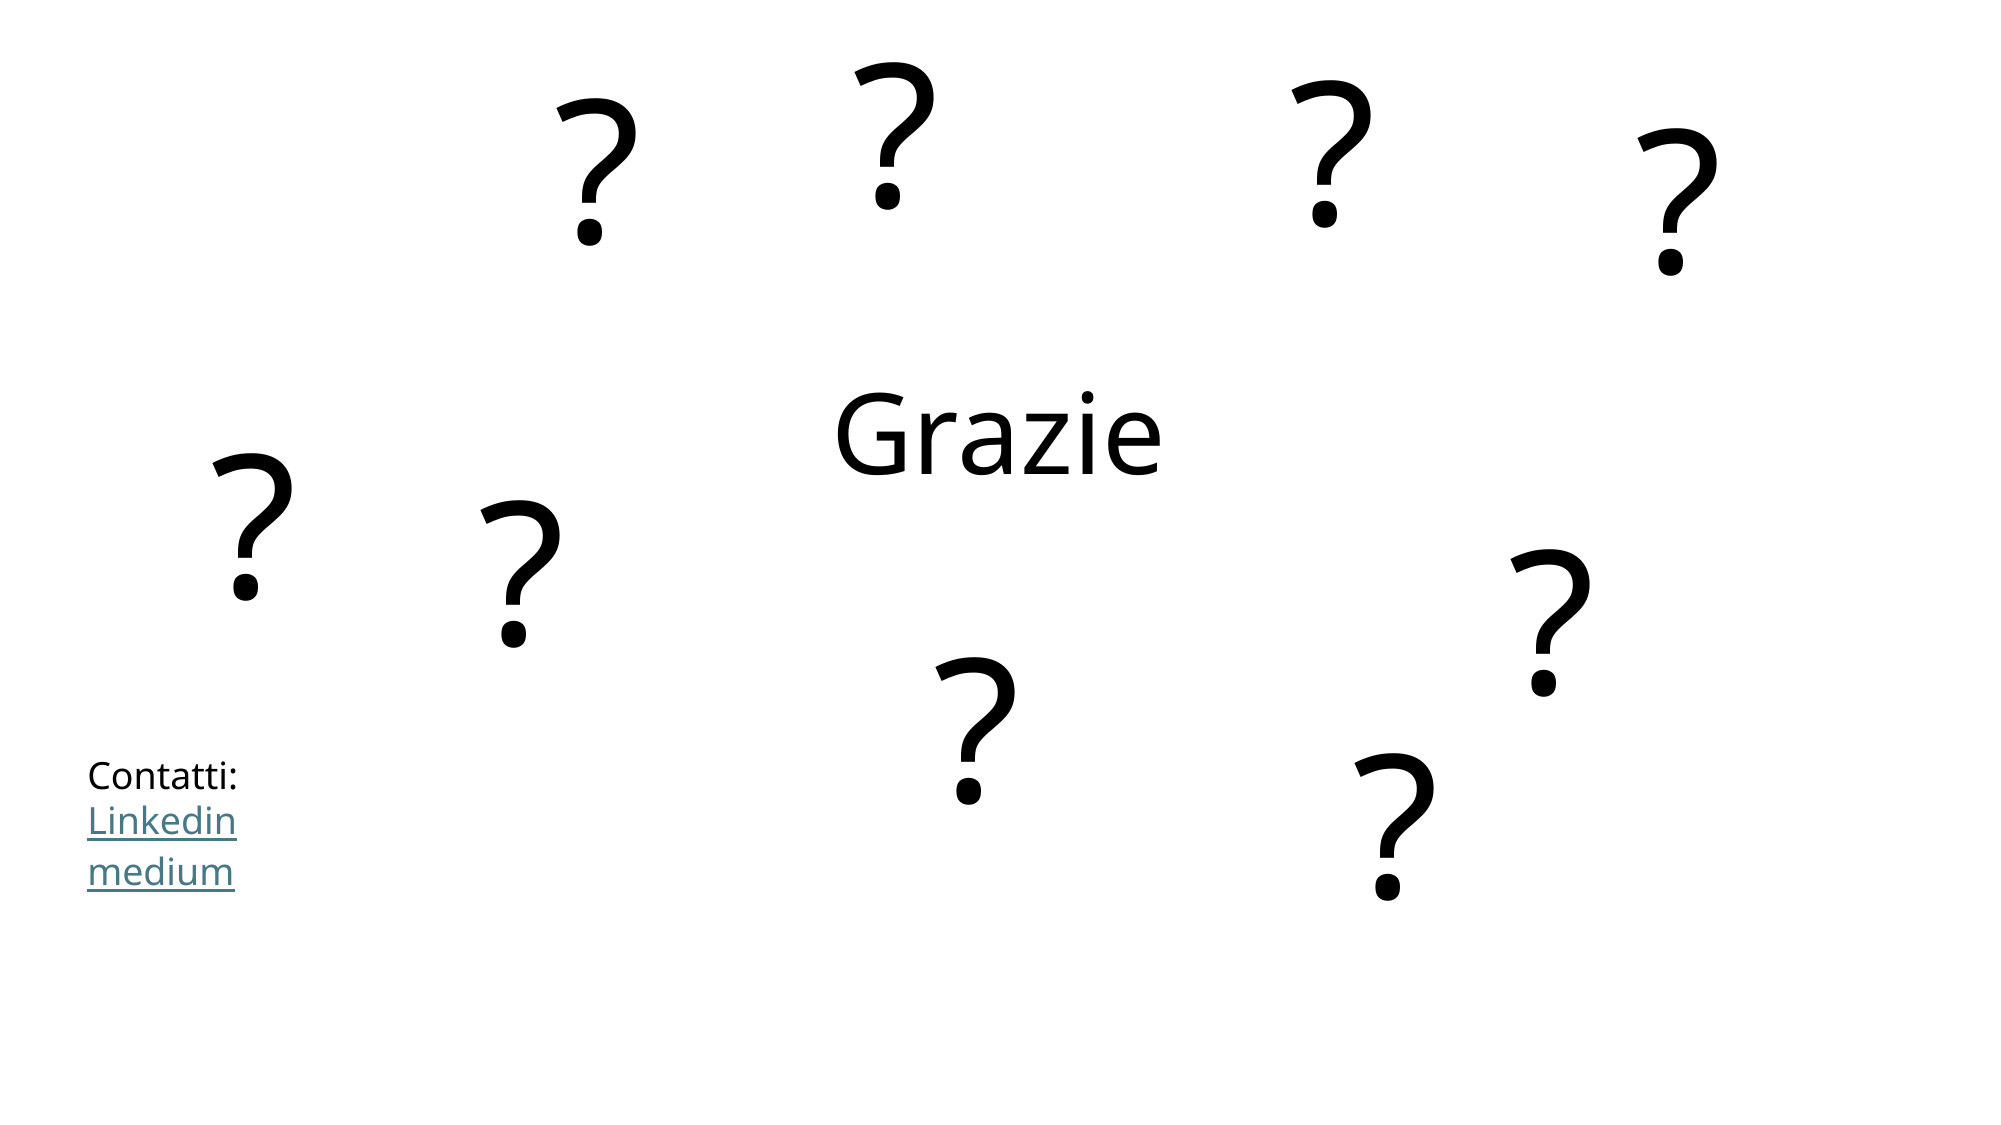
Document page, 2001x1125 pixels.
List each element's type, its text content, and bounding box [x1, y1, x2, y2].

text_box ? [1493, 487, 1614, 743]
text_box ? [196, 391, 317, 646]
text_box ? [464, 438, 585, 693]
text_box ? [837, 0, 958, 255]
text_box ? [539, 36, 660, 292]
text_box ? [1274, 18, 1395, 273]
text_box ? [1338, 691, 1459, 946]
text_box Grazie [48, 354, 1949, 505]
text_box ? [1621, 65, 1742, 321]
text_box Contatti: Linkedin medium [72, 744, 540, 907]
text_box ? [918, 594, 1039, 850]
